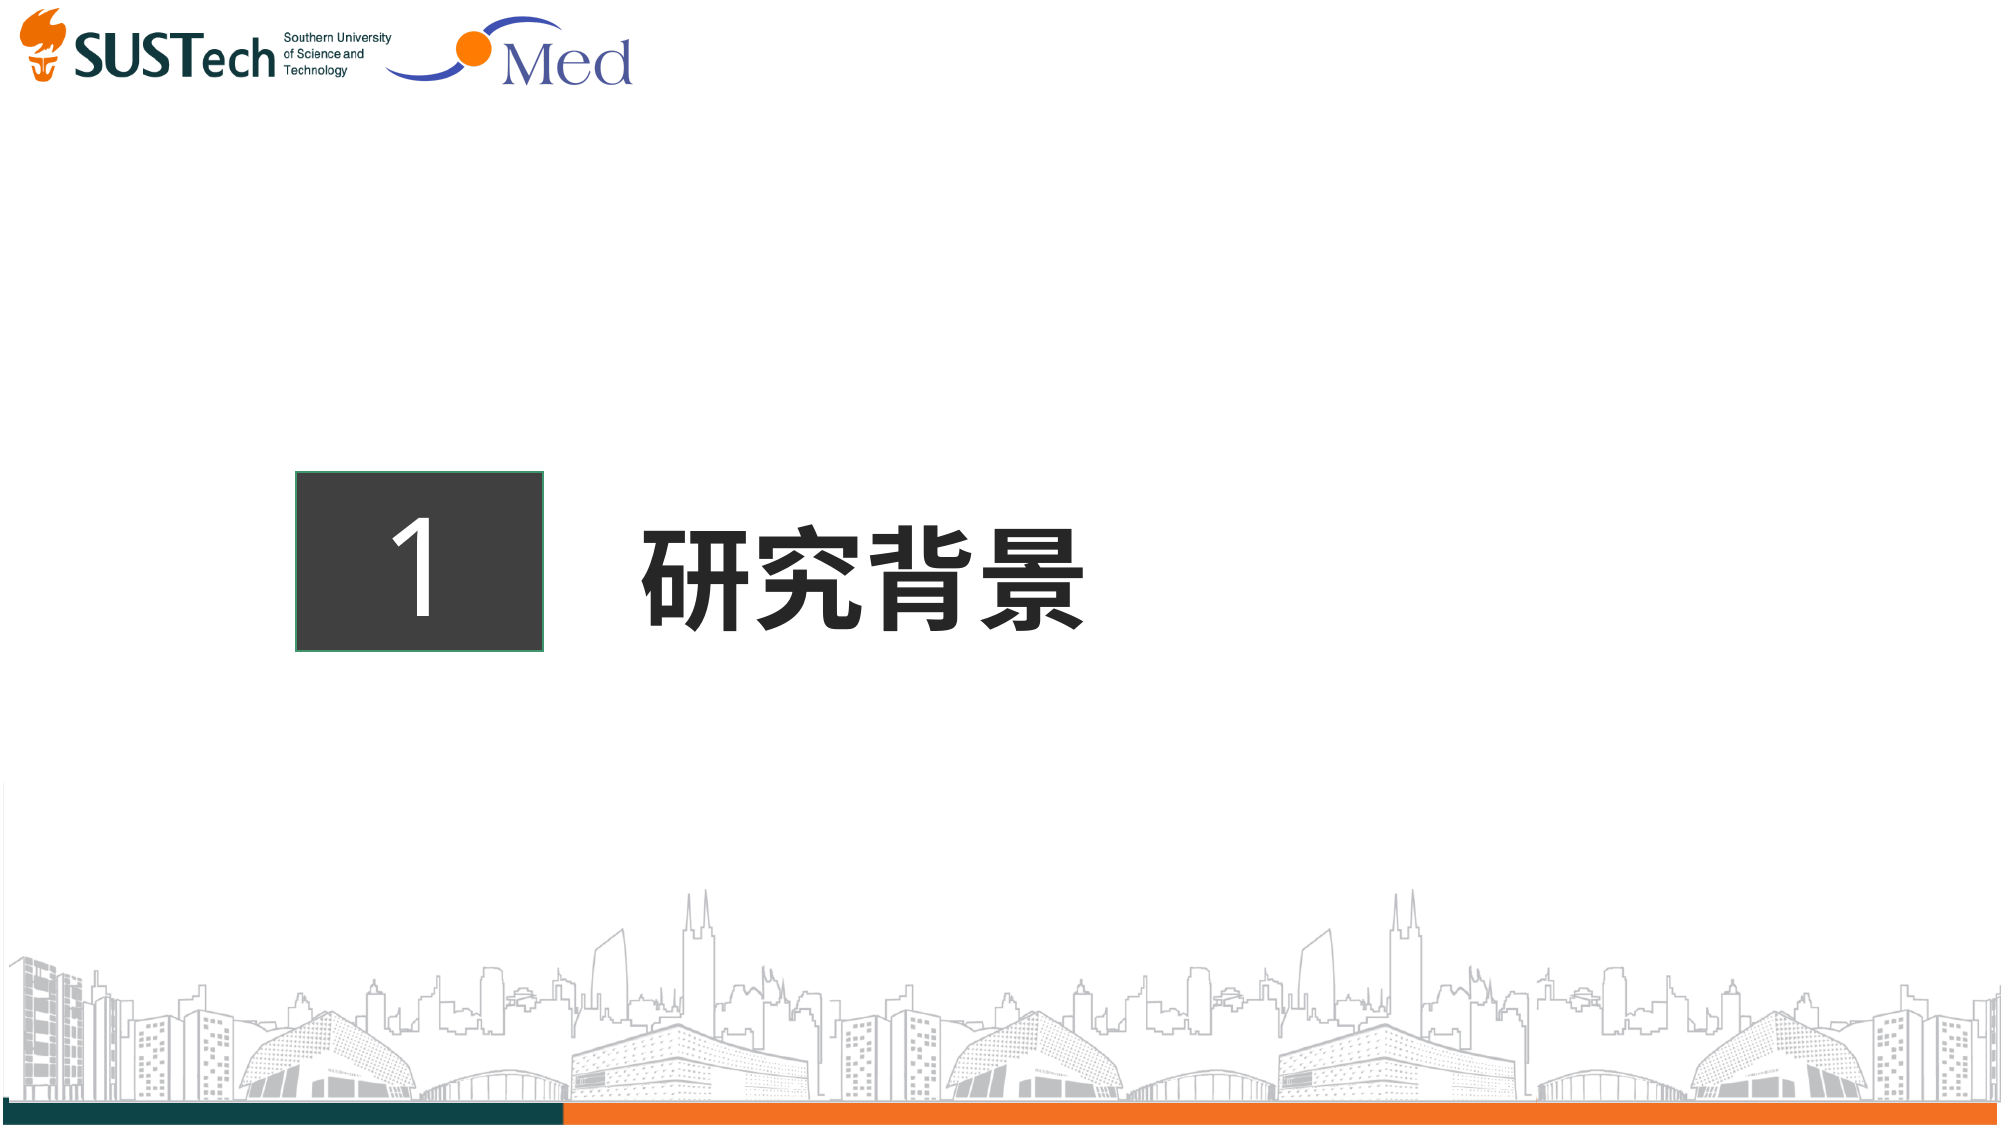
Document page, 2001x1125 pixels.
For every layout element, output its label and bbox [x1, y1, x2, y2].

picture [385, 0, 640, 177]
text_box [3, 0, 2000, 1125]
